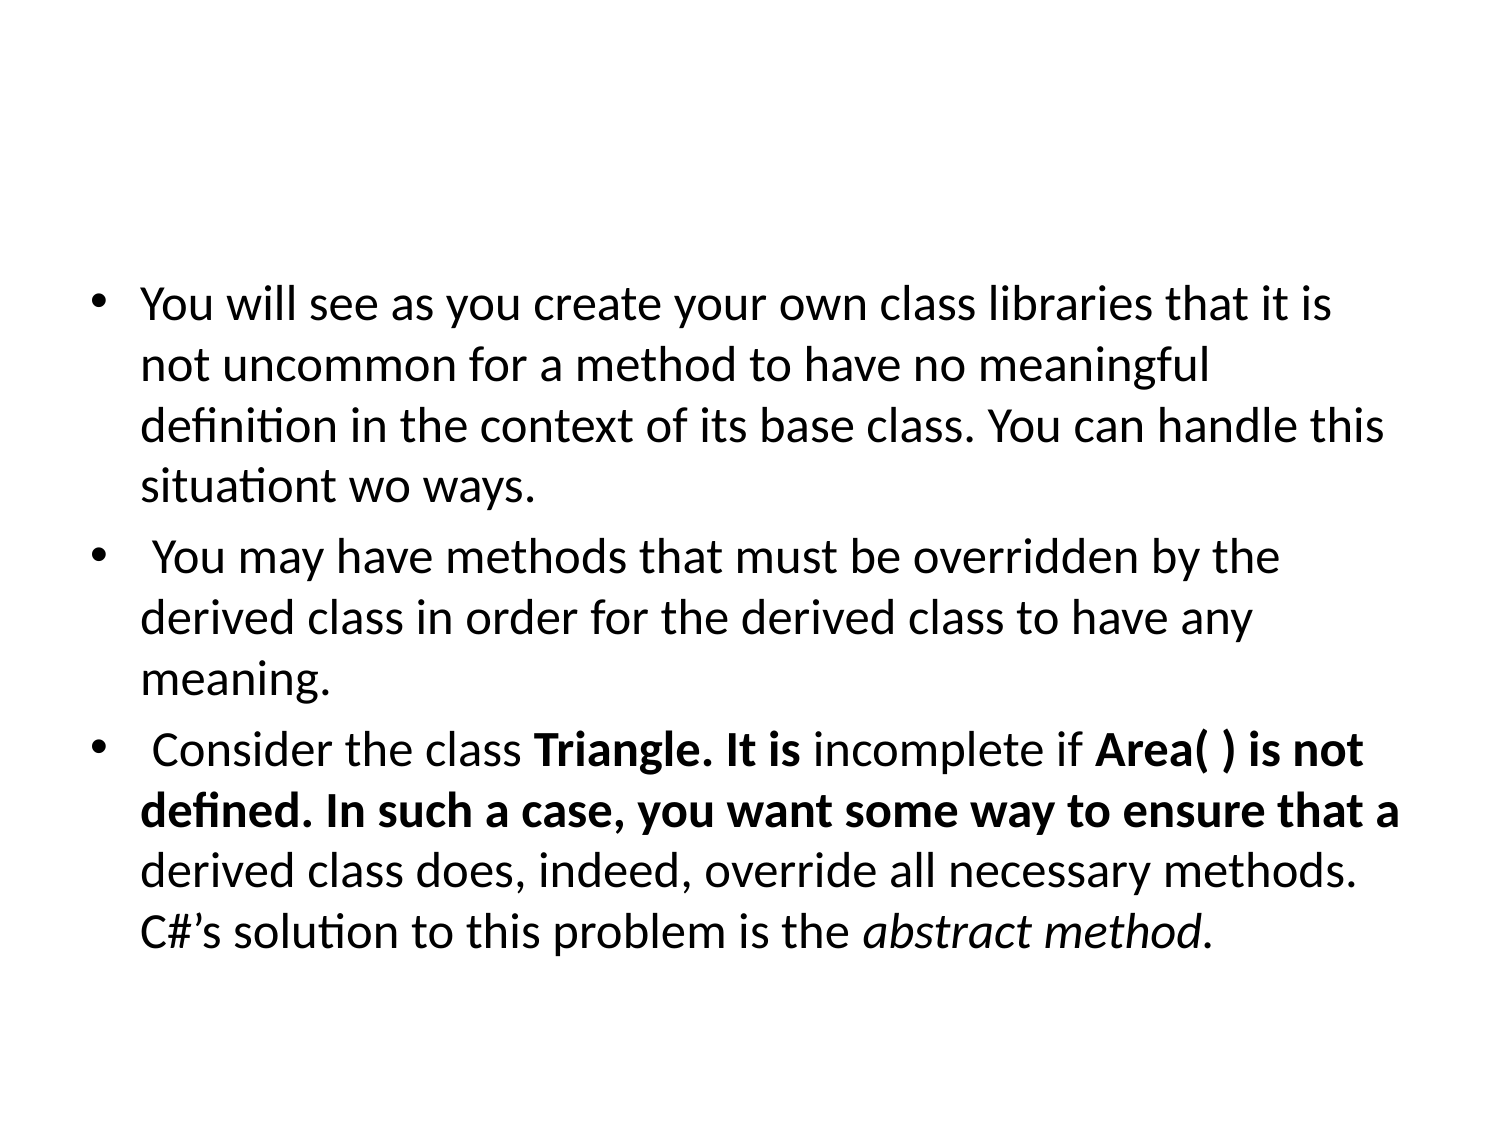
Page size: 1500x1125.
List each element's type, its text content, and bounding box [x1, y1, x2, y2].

list You will see as you create your own class libraries that it is not uncommon for a method to have no meaningful definition in the context of its base class. You can handle this situationt wo ways. You may have methods that must be overridden by the derived class in order for the derived class to have any meaning. Consider the class Triangle. It is incomplete if Area( ) is not defined. In such a case, you want some way to ensure that a derived class does, indeed, override all necessary methods. C#’s solution to this problem is the abstract method. [75, 262, 1425, 1005]
